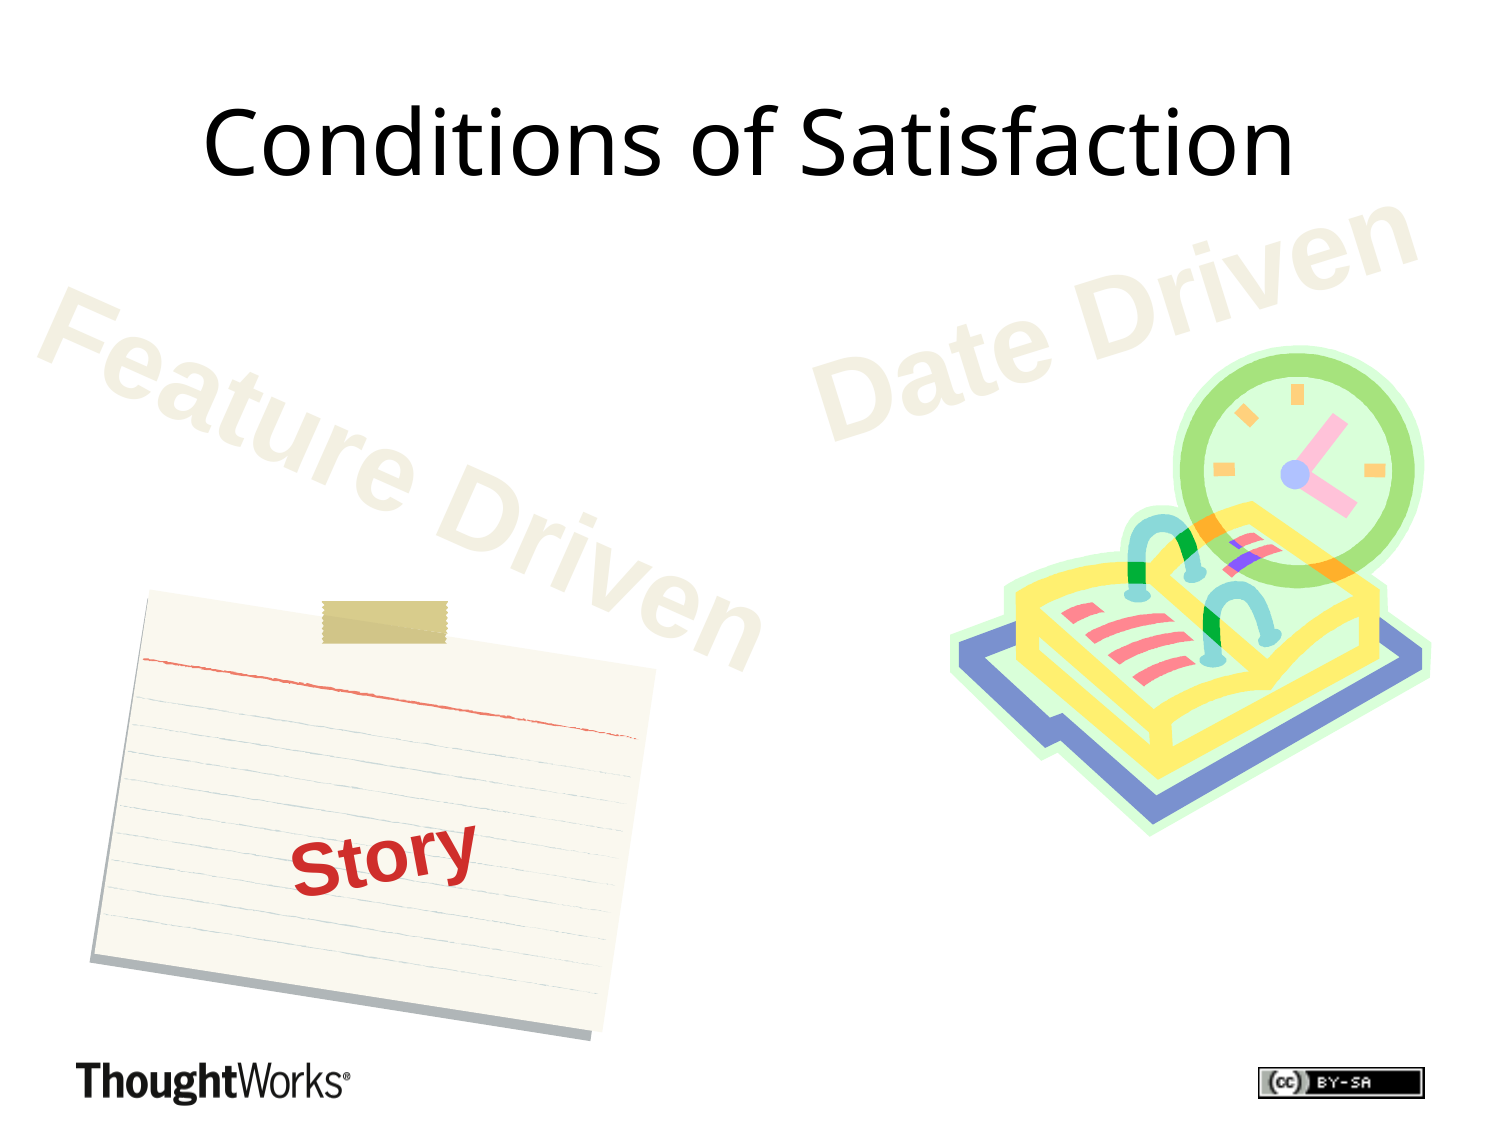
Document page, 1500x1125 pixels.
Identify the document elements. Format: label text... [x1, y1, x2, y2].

text_box Date Driven [777, 138, 1448, 478]
text_box Feature Driven [4, 238, 812, 710]
picture [75, 1062, 351, 1106]
picture [1258, 1067, 1425, 1099]
title Conditions of Satisfaction [75, 45, 1425, 233]
picture [949, 337, 1440, 845]
picture [87, 587, 659, 1044]
